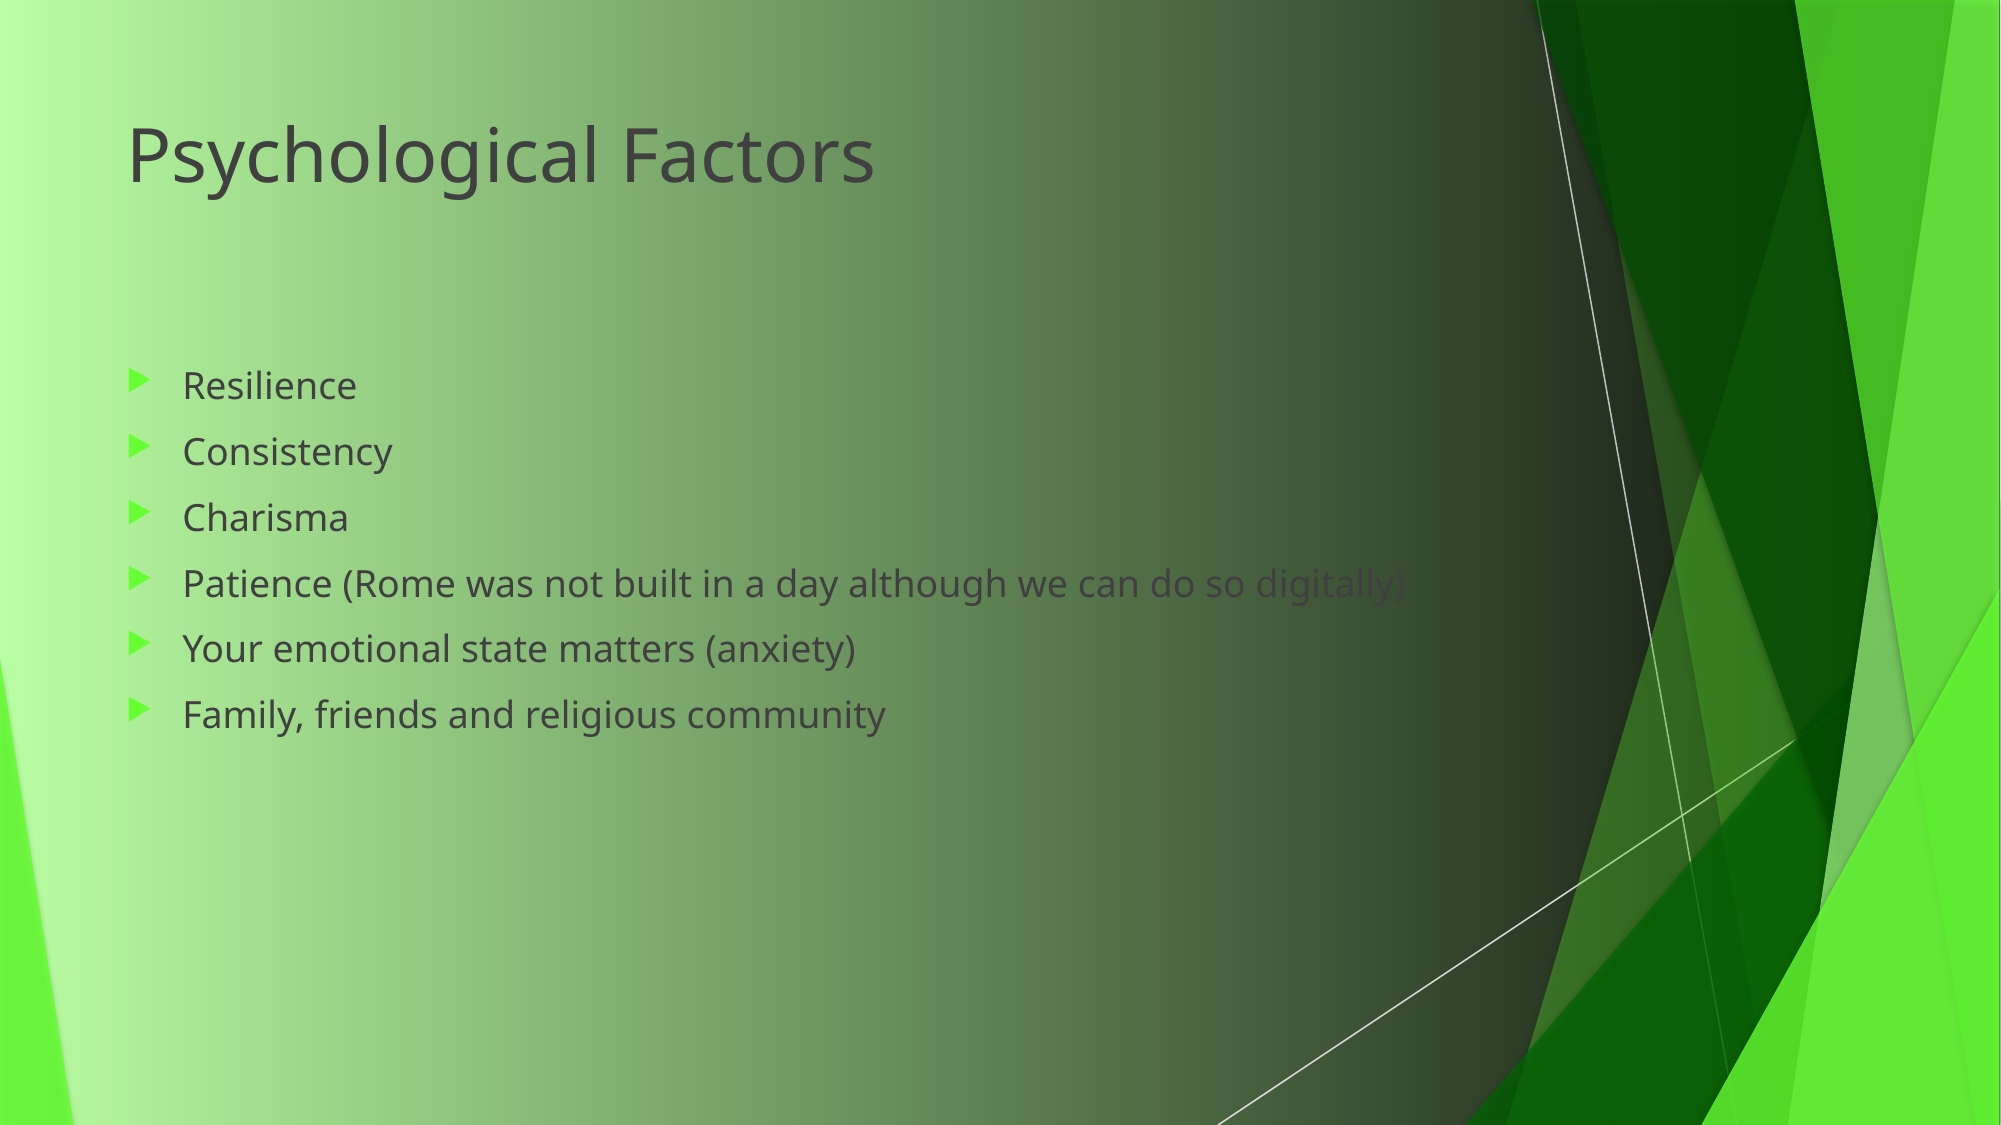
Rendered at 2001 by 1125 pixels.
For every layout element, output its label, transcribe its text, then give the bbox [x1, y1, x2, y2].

list Resilience Consistency Charisma Patience (Rome was not built in a day although we can do so digitally) Your emotional state matters (anxiety) Family, friends and religious community [111, 354, 1522, 992]
title Psychological Factors [111, 99, 1522, 317]
